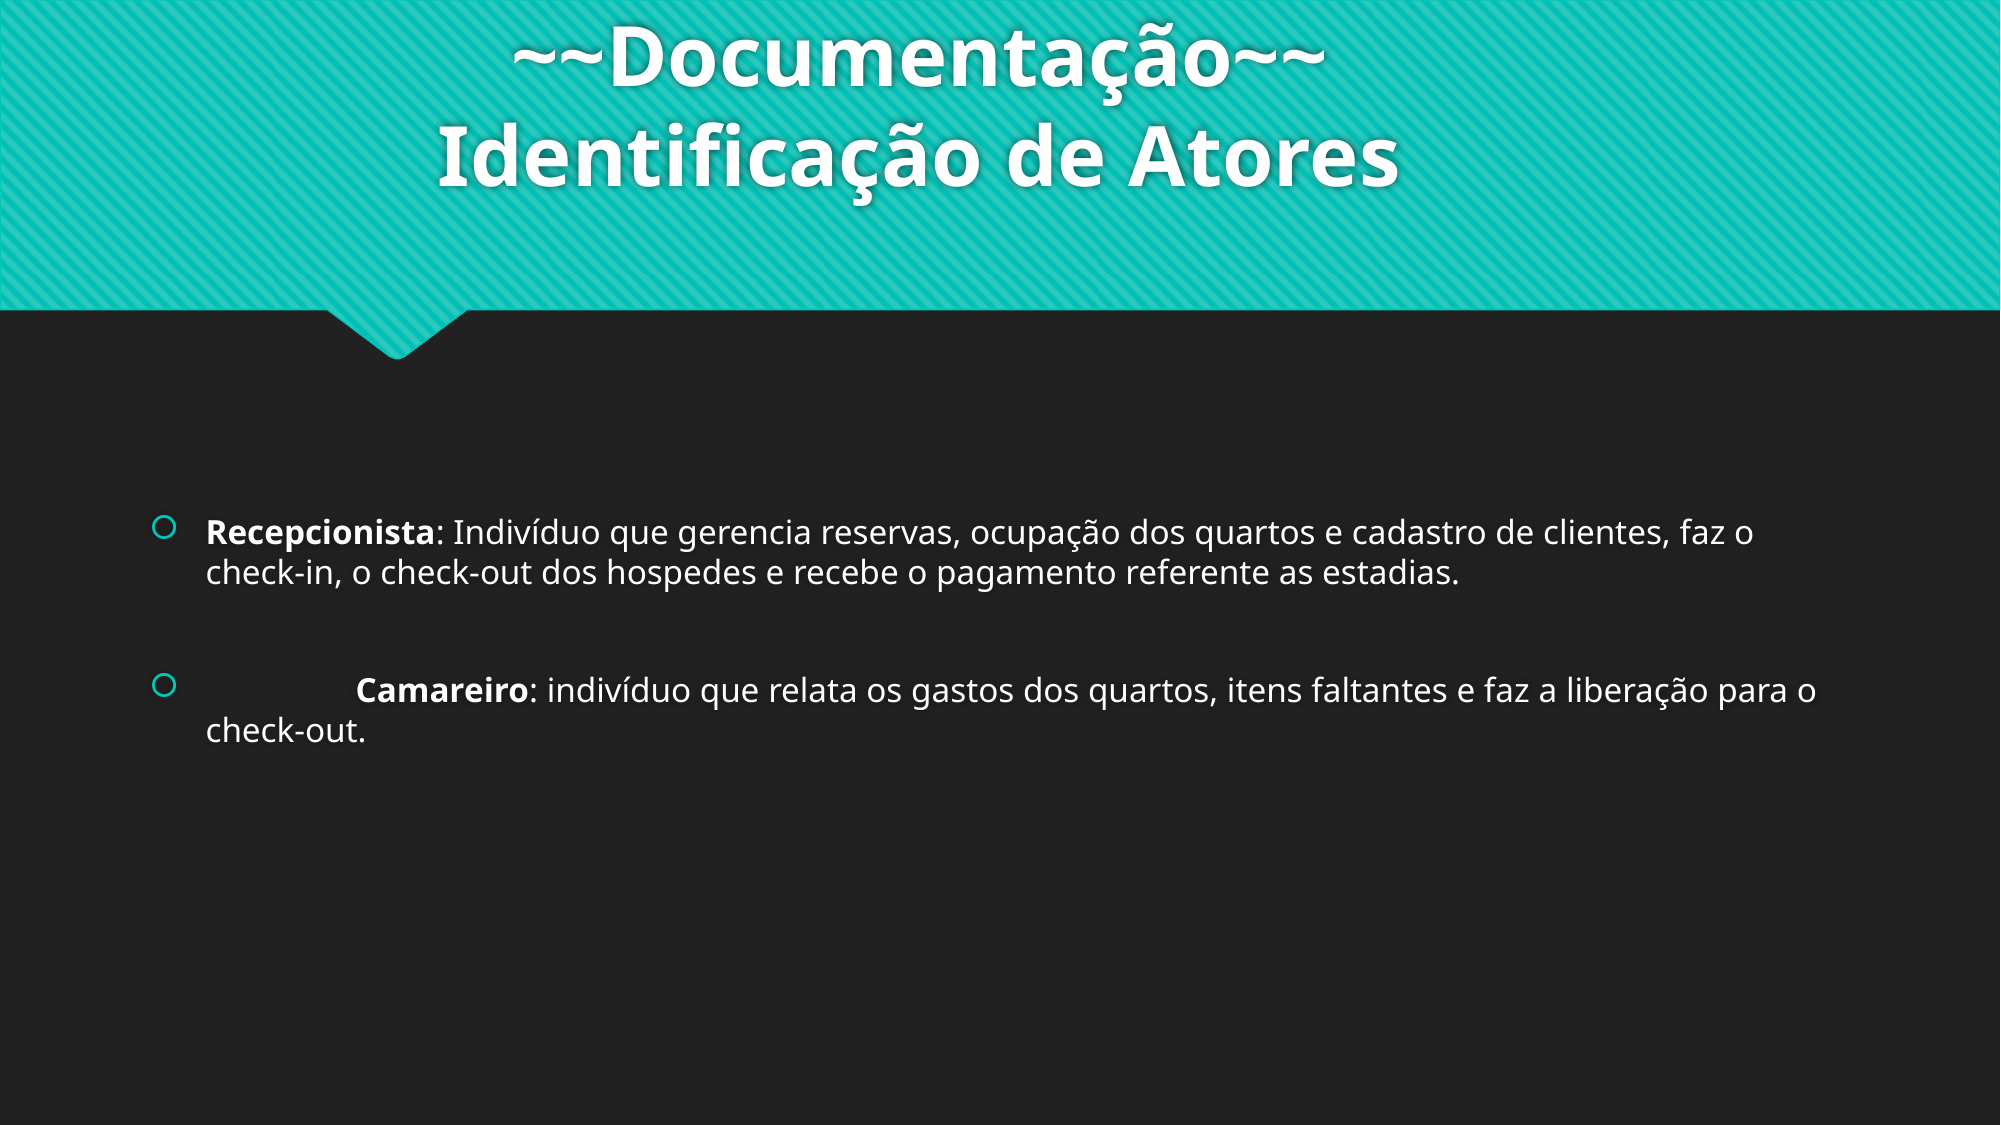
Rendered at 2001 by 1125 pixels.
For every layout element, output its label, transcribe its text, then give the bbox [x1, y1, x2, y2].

title ~~Documentação~~ Identificação de Atores [52, 50, 1788, 211]
list Recepcionista: Indivíduo que gerencia reservas, ocupação dos quartos e cadastro de clientes, faz o check-in, o check-out dos hospedes e recebe o pagamento referente as estadias. Camareiro: indivíduo que relata os gastos dos quartos, itens faltantes e faz a liberação para o check-out. [134, 364, 1866, 962]
